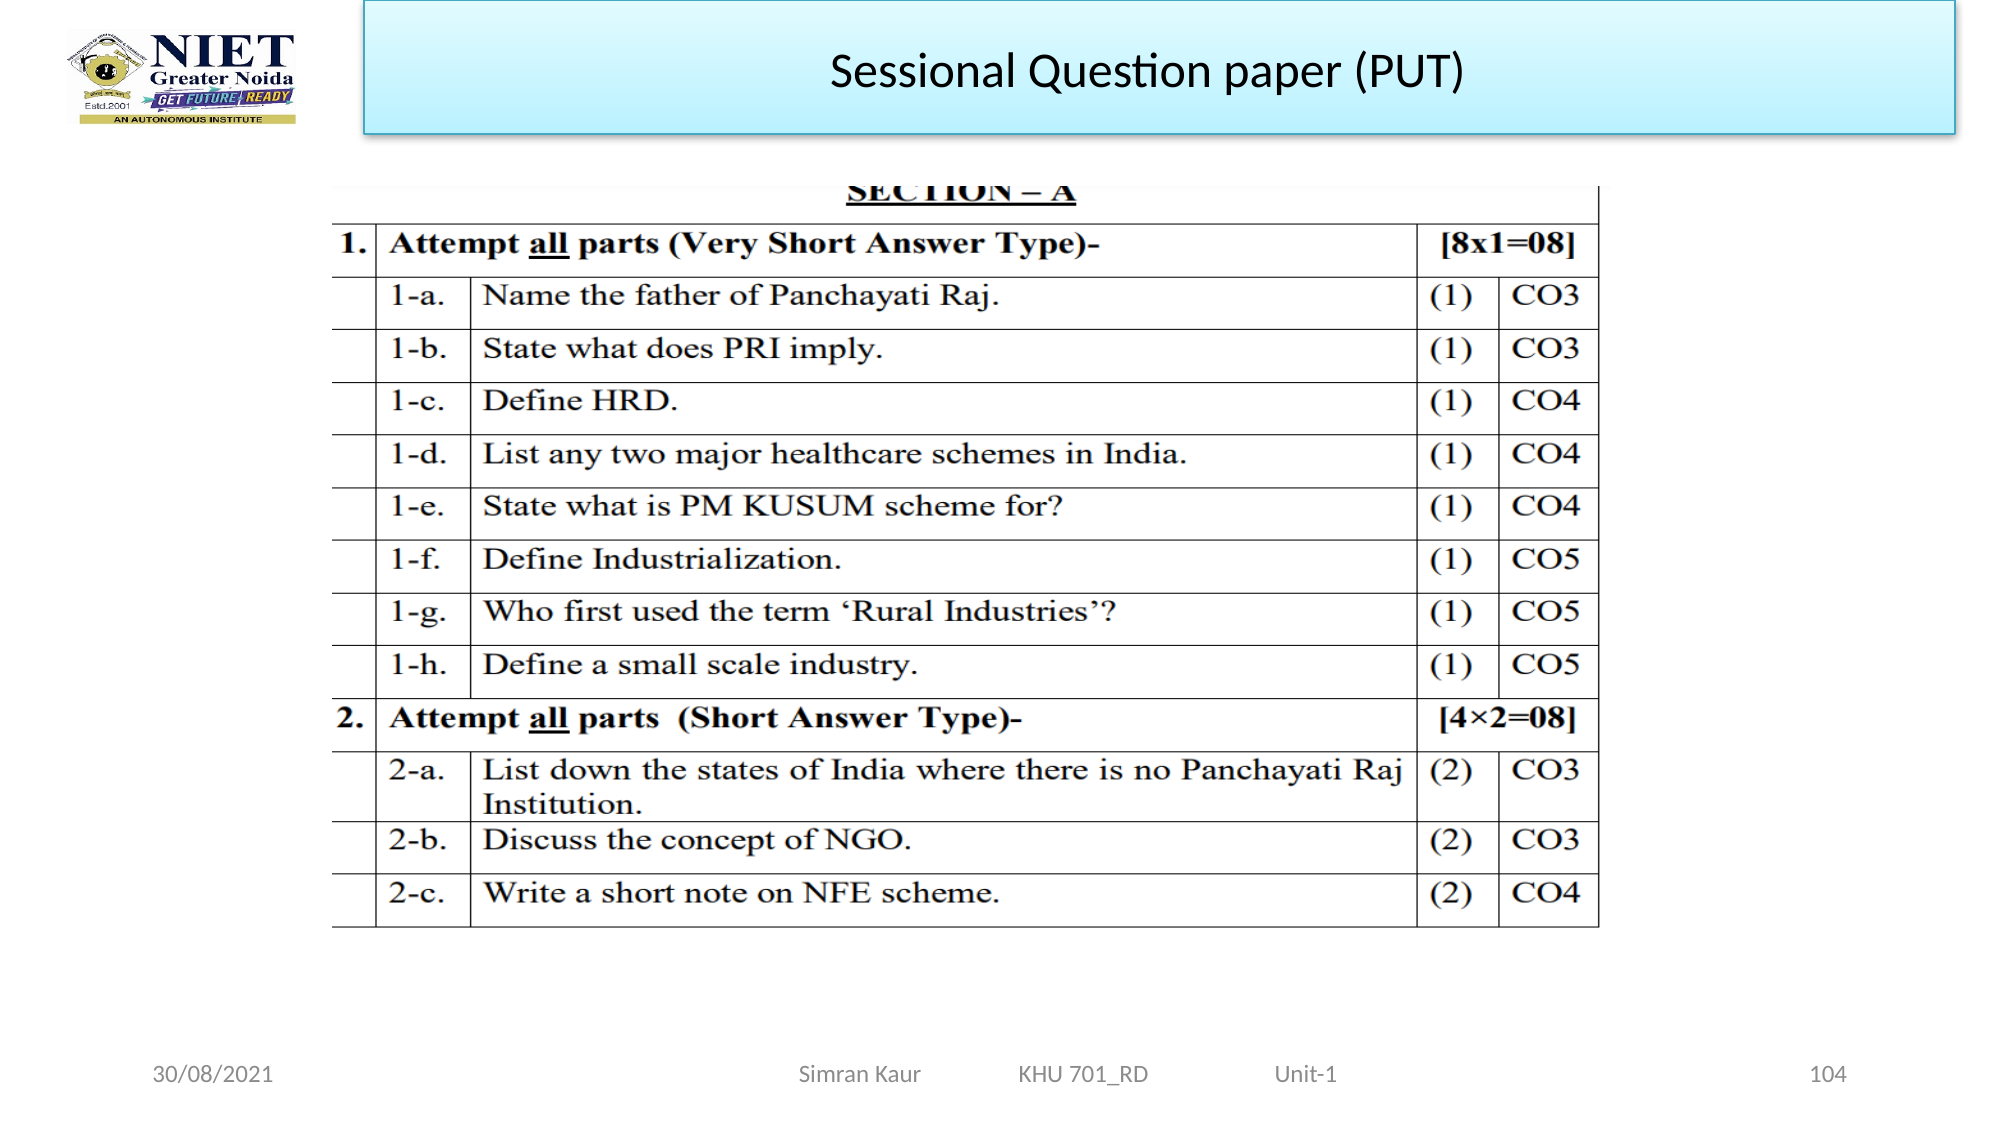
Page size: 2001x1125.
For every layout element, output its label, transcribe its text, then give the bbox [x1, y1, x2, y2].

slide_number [137, 1042, 588, 1103]
slide_number 104 [1412, 1042, 1863, 1103]
text_box Sessional Question paper (PUT) [364, 0, 1955, 134]
picture [332, 186, 1611, 938]
picture [67, 15, 296, 150]
footer Simran Kaur KHU 701_RD Unit-1 [612, 1042, 1412, 1103]
